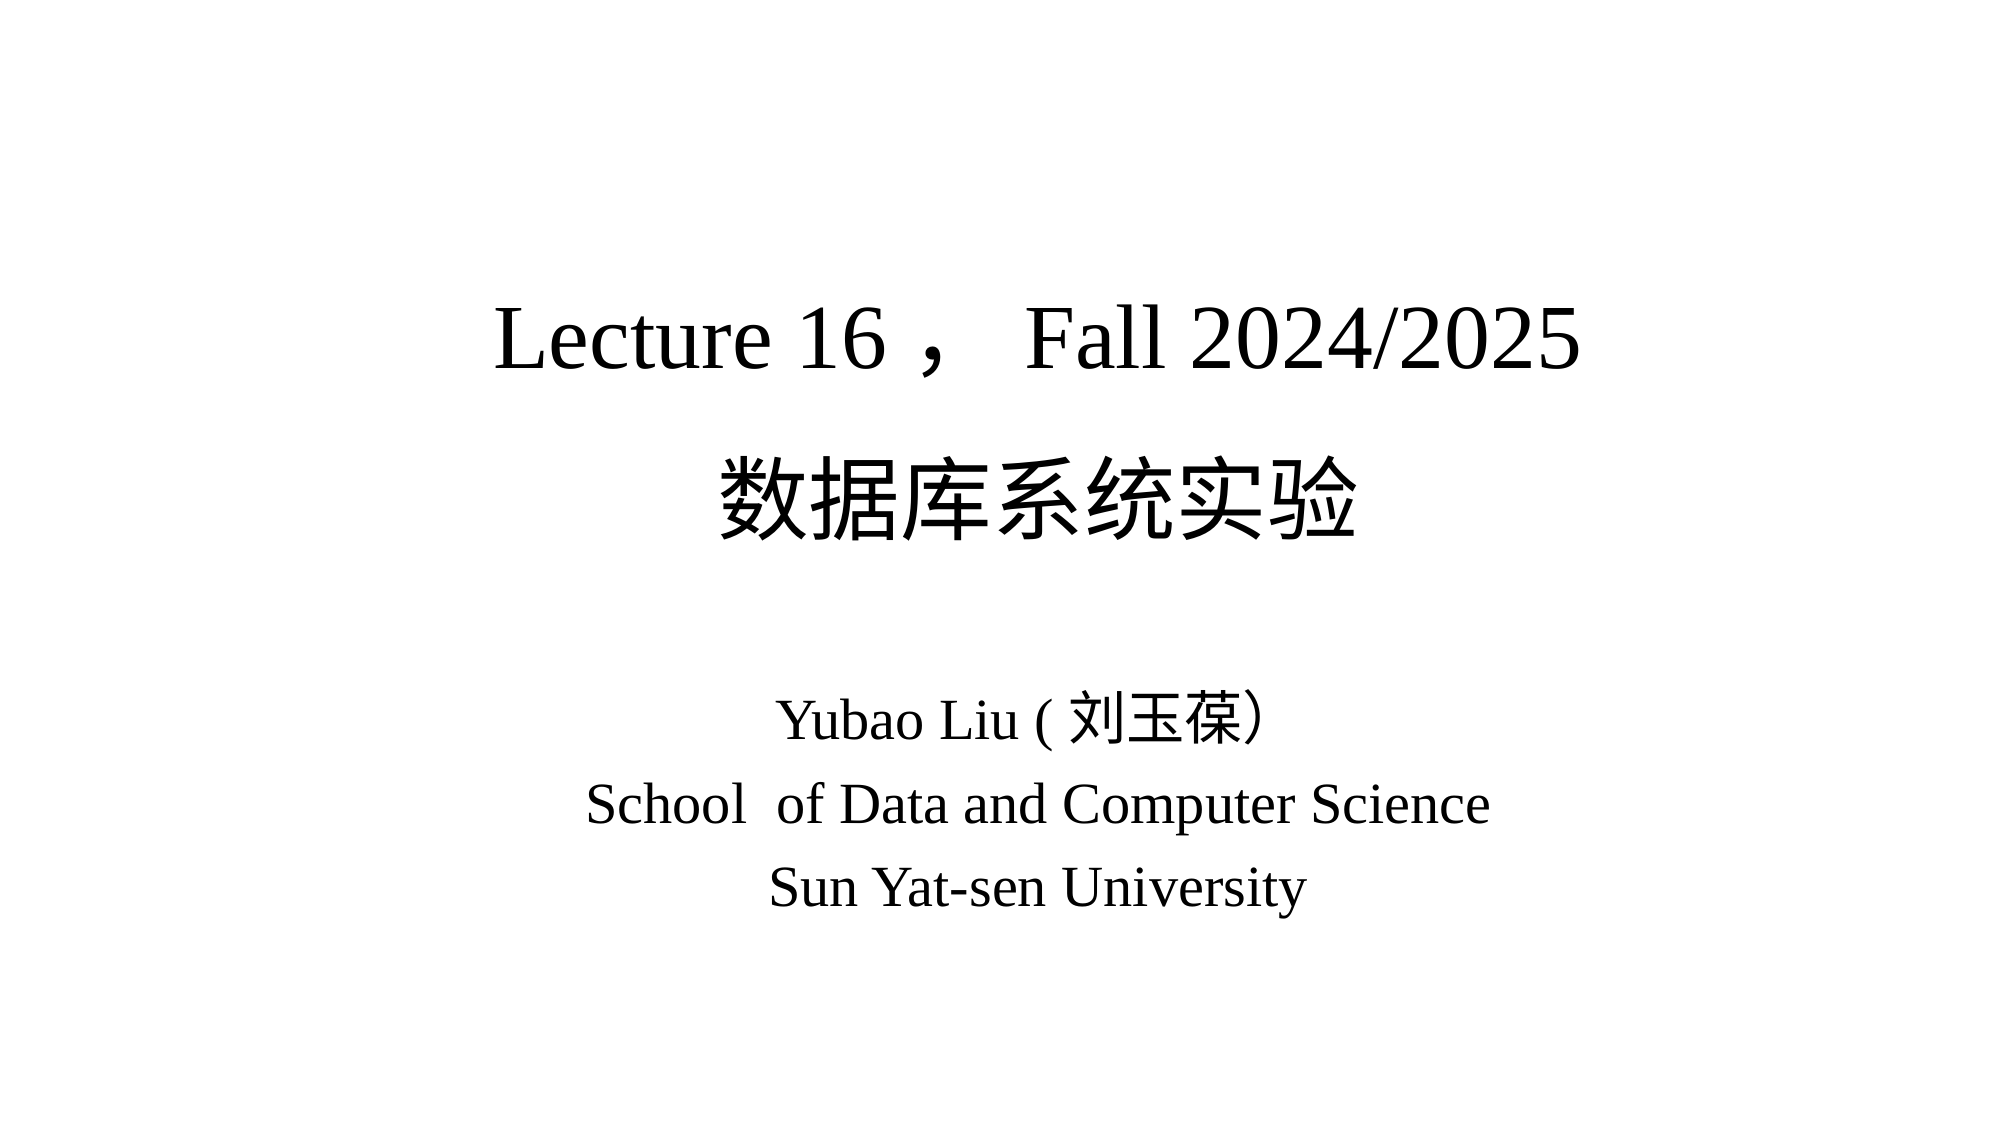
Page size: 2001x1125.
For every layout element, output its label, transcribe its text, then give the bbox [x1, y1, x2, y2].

subtitle Yubao Liu (刘玉葆） School of Data and Computer Science Sun Yat-sen University [249, 590, 1827, 989]
title Lecture 16，Fall 2024/2025 数据库系统实验 [288, 168, 1789, 560]
